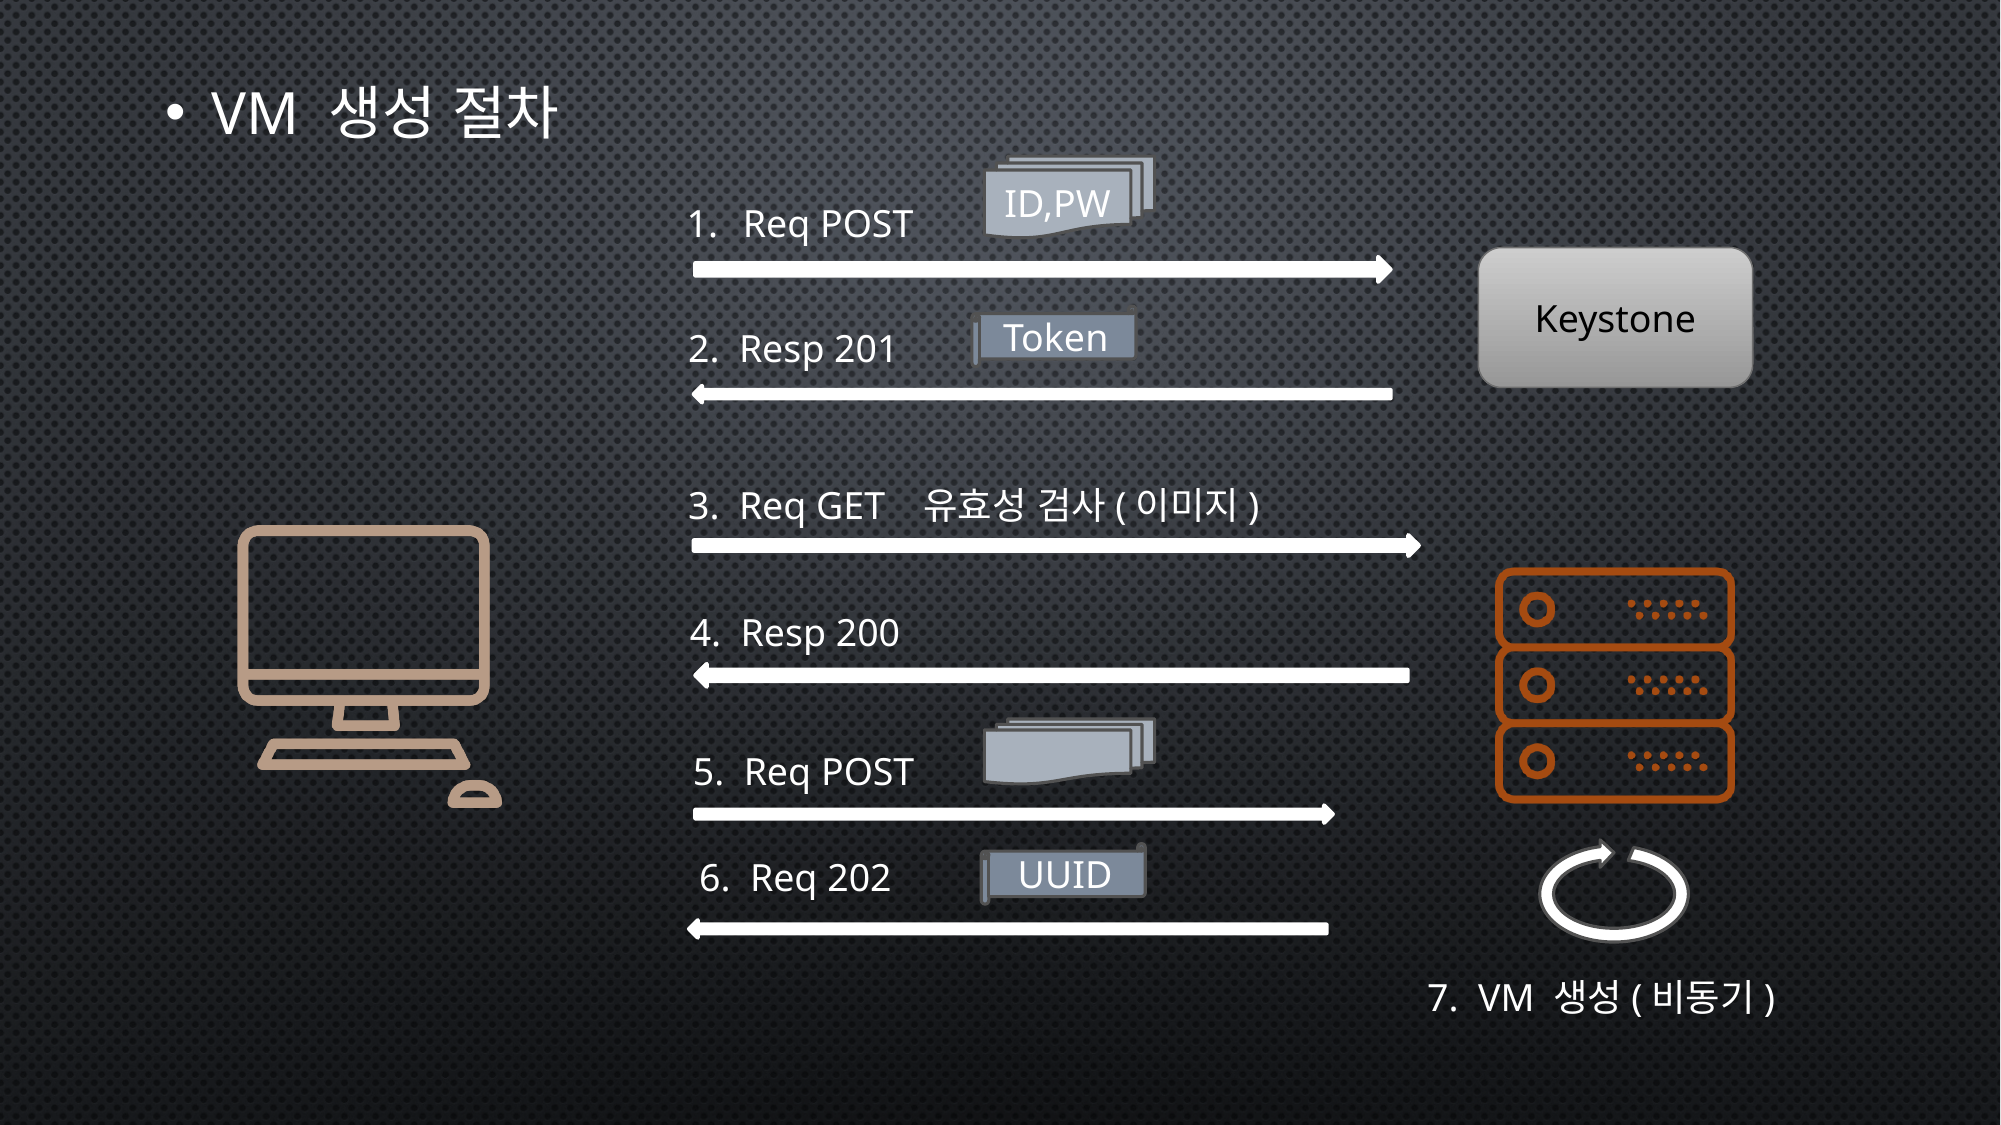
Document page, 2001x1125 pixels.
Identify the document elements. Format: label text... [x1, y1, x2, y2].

text_box 5. Req POST [678, 740, 1250, 801]
text_box [693, 803, 1335, 825]
text_box ID,PW [982, 154, 1157, 240]
text_box [691, 383, 1393, 405]
text_box VM 생성 절차 [150, 68, 1419, 154]
text_box 6. Req 202 [684, 847, 1257, 907]
text_box 4. Resp 200 [674, 601, 1247, 662]
text_box [693, 255, 1393, 284]
text_box Keystone [1477, 246, 1754, 389]
text_box [691, 533, 1421, 558]
picture [1495, 565, 1735, 805]
text_box Req POST [671, 192, 1041, 253]
text_box [1538, 838, 1690, 944]
text_box 7. VM 생성(비동기) [1412, 966, 1820, 1027]
text_box [982, 717, 1157, 786]
text_box Token [970, 304, 1138, 369]
text_box UUID [979, 842, 1147, 906]
picture [227, 525, 511, 809]
text_box [693, 662, 1410, 689]
text_box [686, 918, 1329, 940]
text_box 2. Resp 201 [673, 317, 1043, 378]
text_box 3. Req GET 유효성 검사(이미지) [673, 474, 1311, 535]
